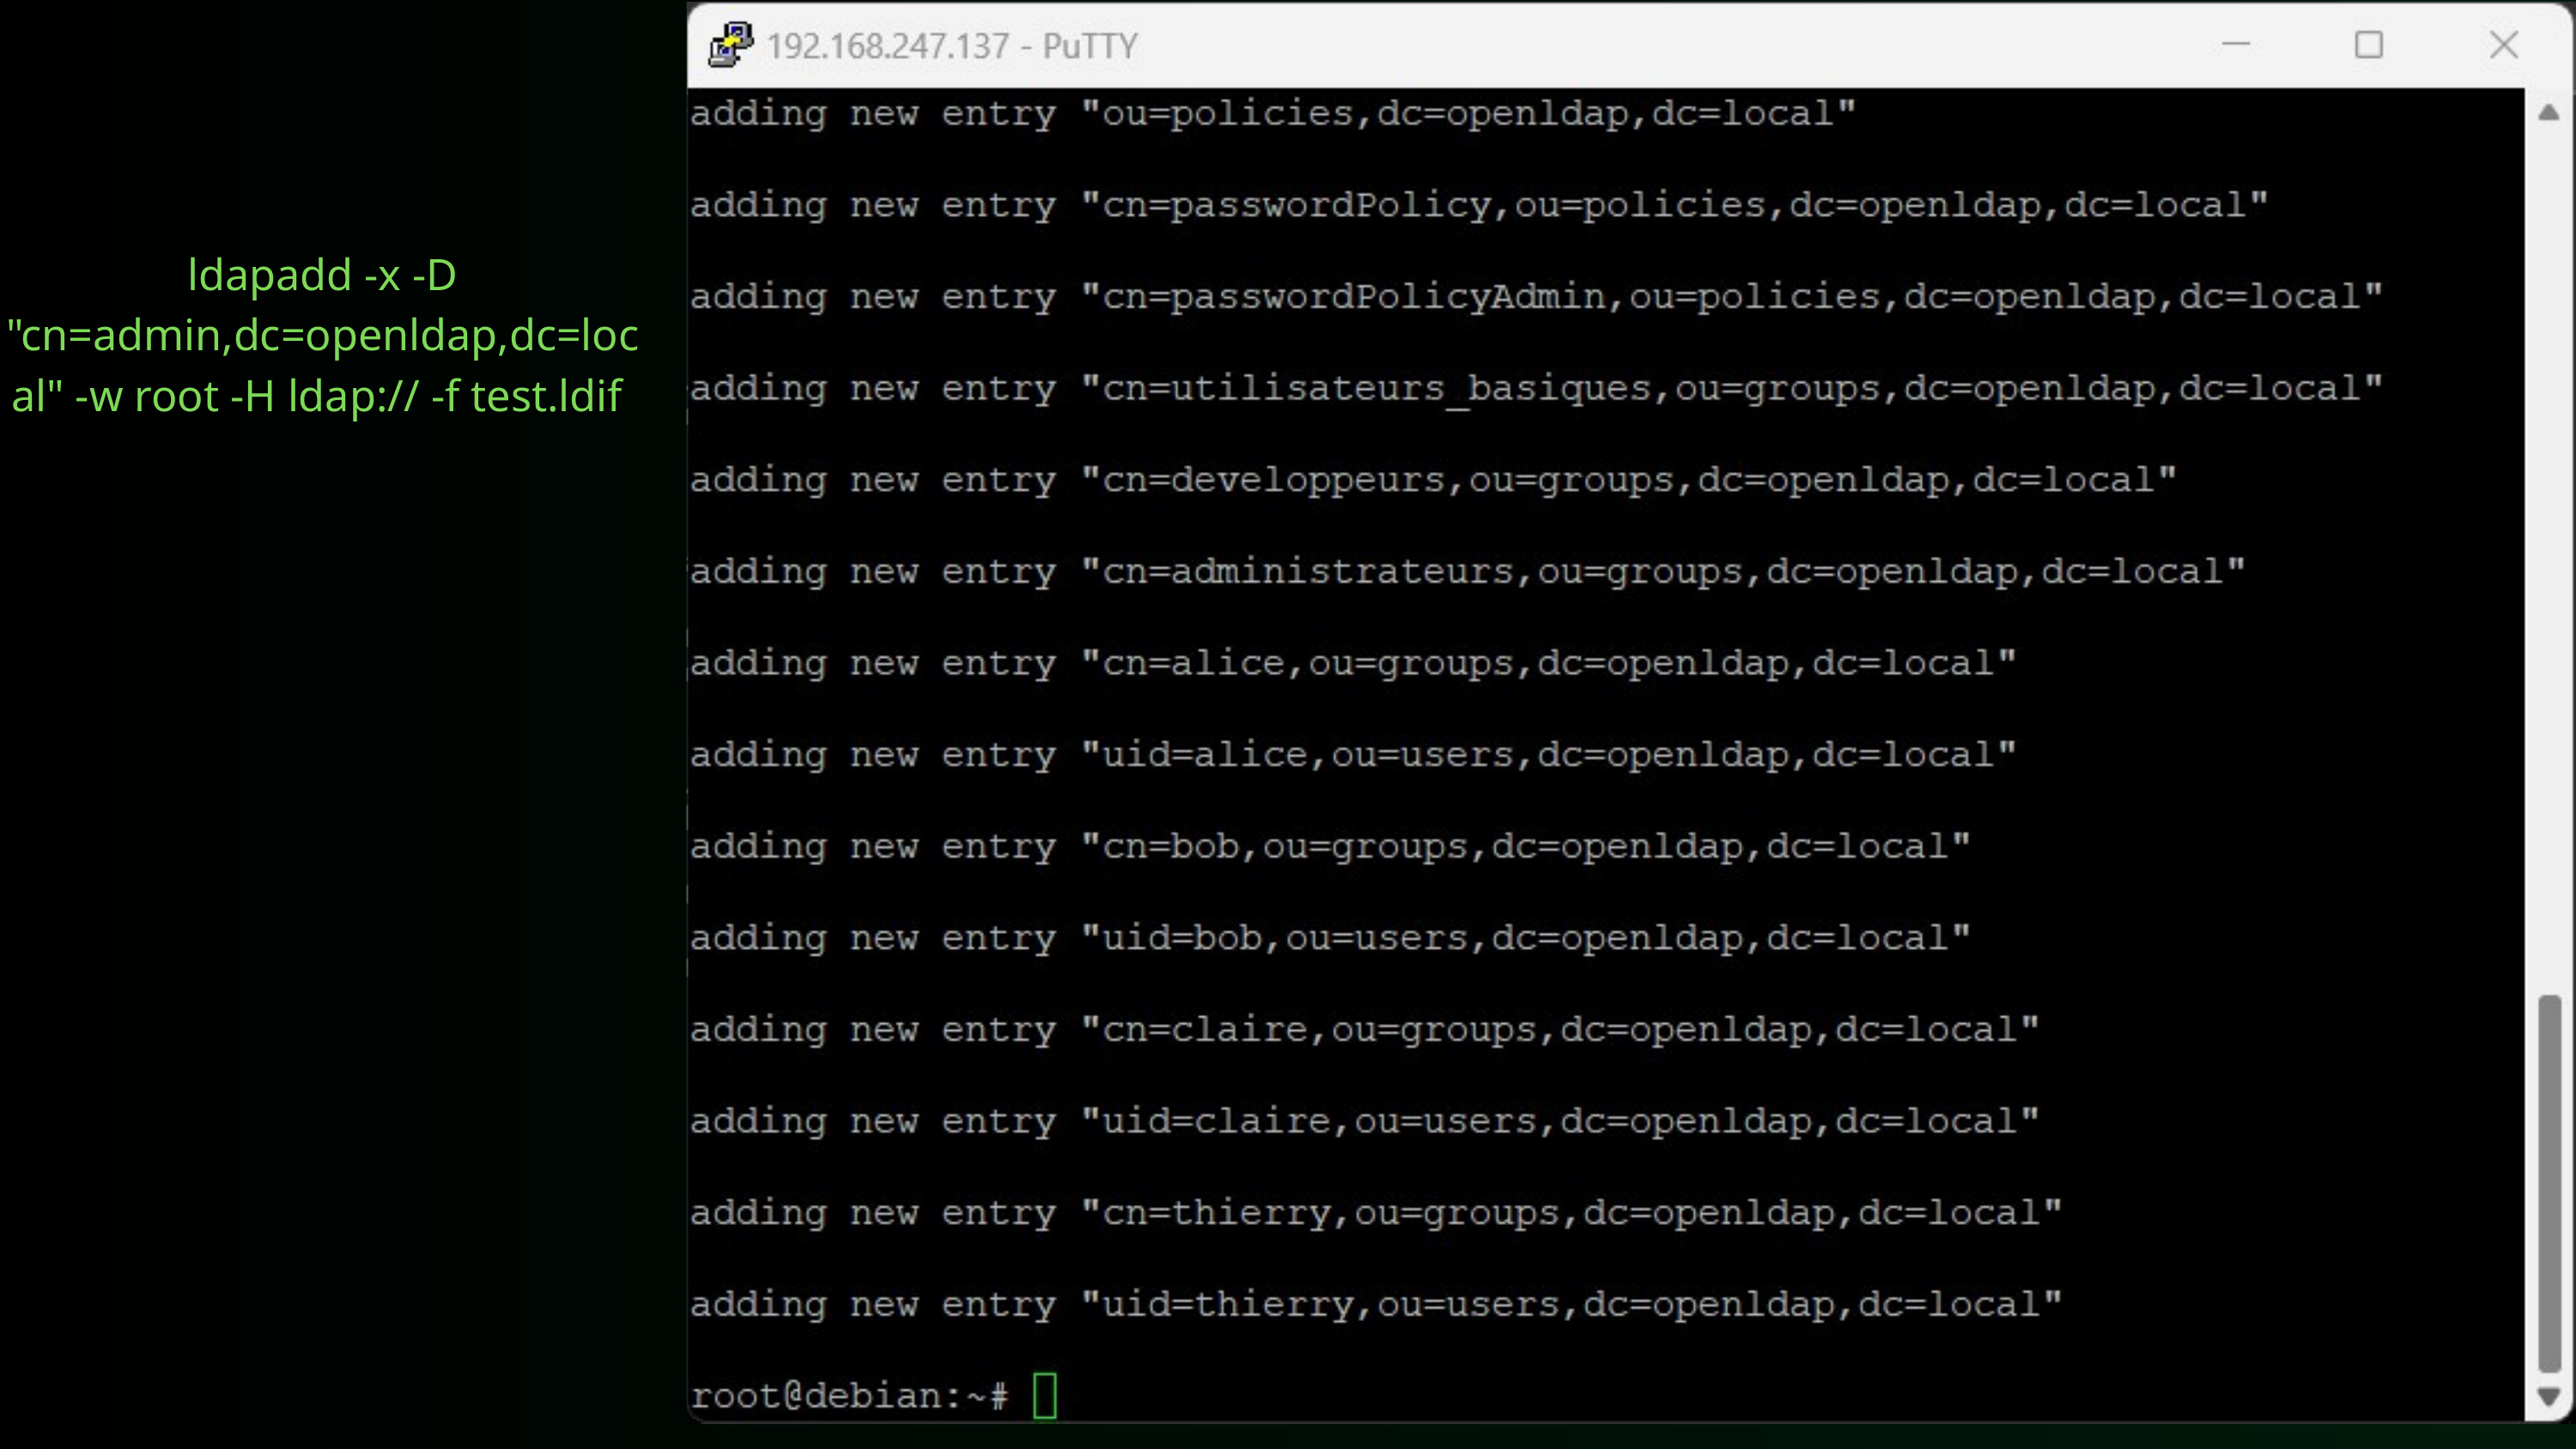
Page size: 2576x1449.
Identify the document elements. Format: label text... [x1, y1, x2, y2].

text_box [686, 2, 2576, 1424]
text_box ldapadd -x -D "cn=admin,dc=openldap,dc=local" -w root -H ldap:// -f test.ldif [0, 239, 646, 482]
